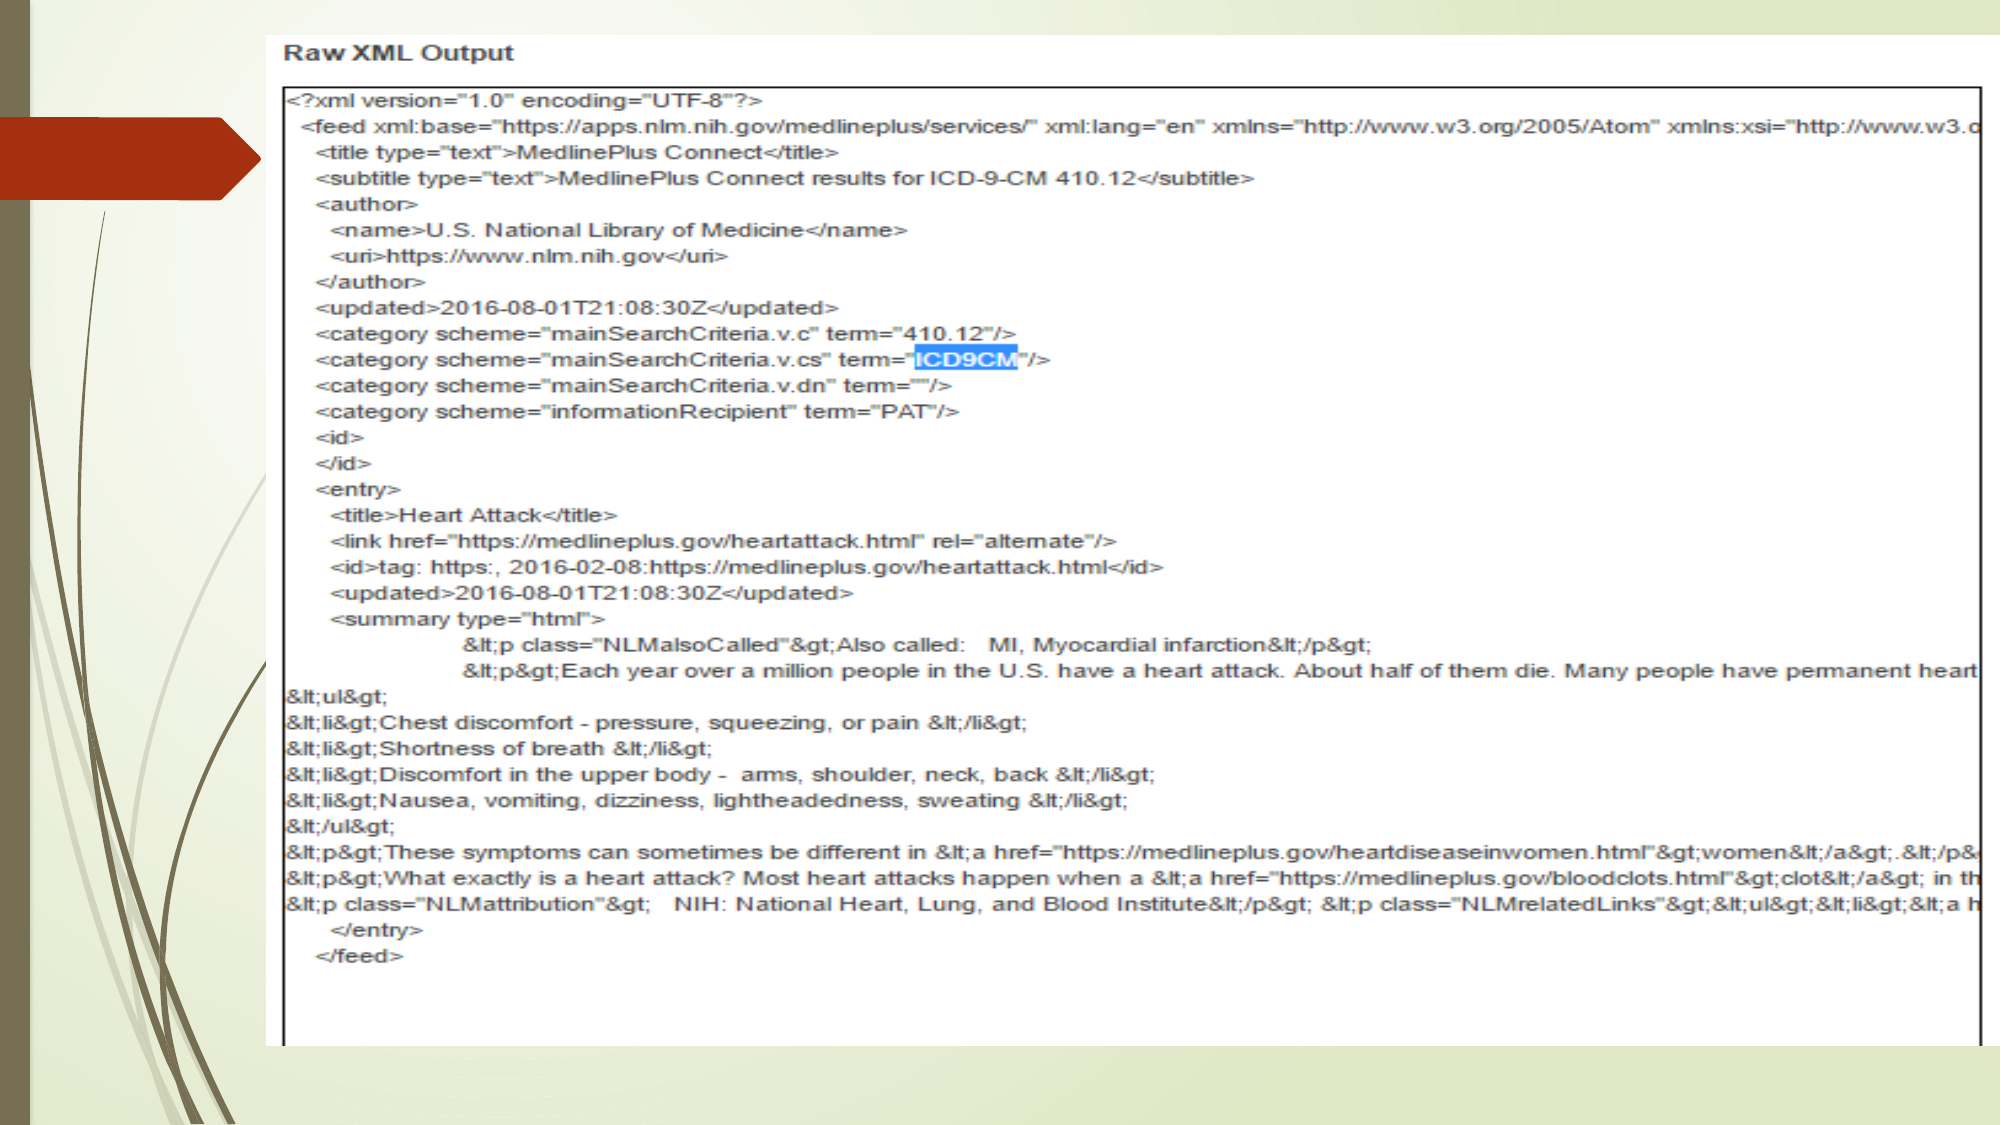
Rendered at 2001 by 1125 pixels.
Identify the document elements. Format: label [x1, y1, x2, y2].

picture [266, 35, 2000, 1046]
